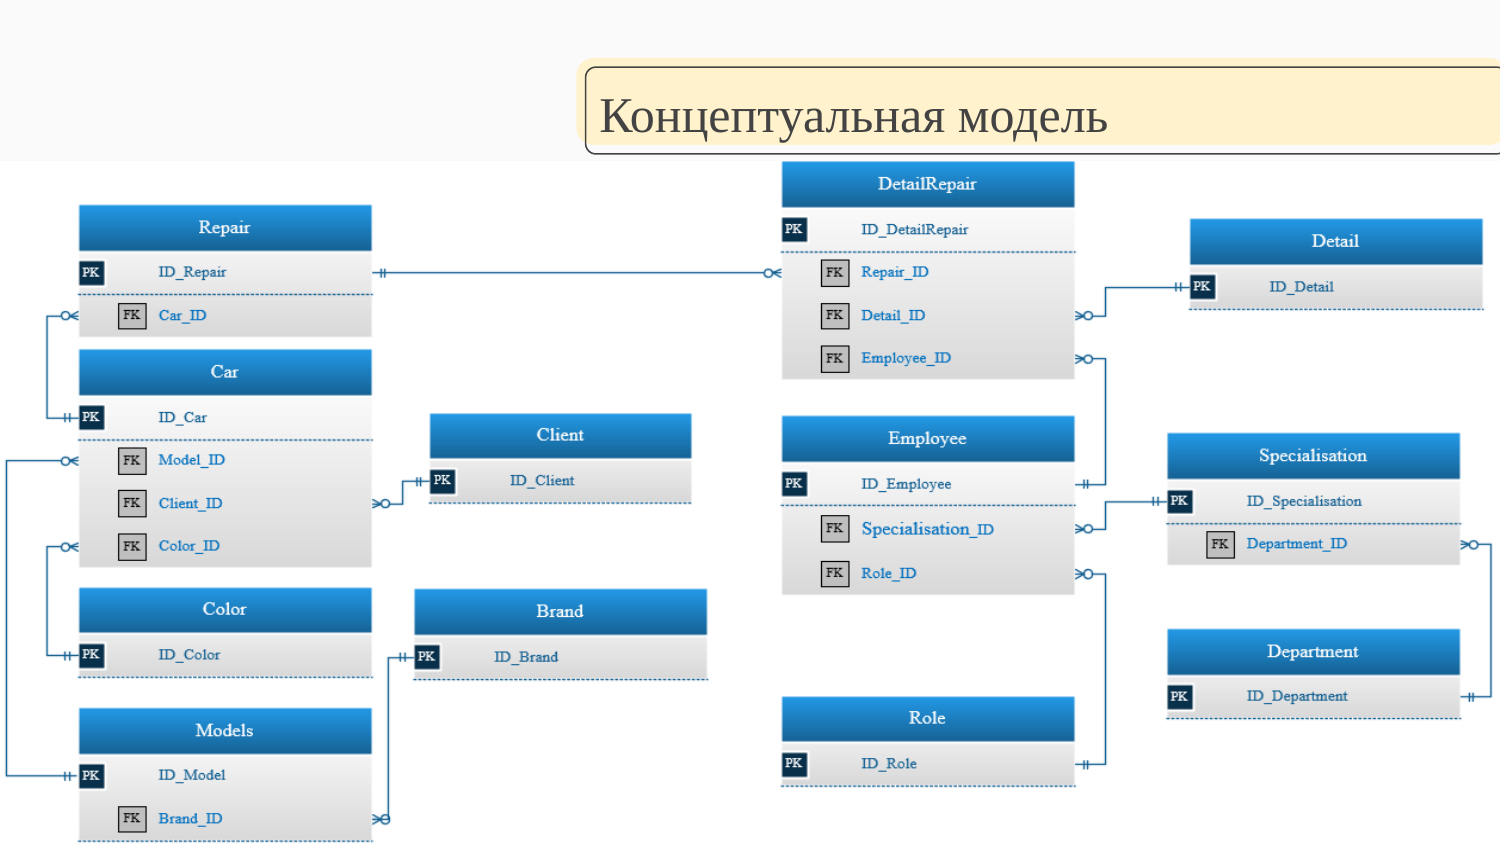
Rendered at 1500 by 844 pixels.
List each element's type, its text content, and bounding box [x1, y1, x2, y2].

title Концептуальная модель [584, 72, 1500, 152]
picture [0, 160, 1500, 844]
